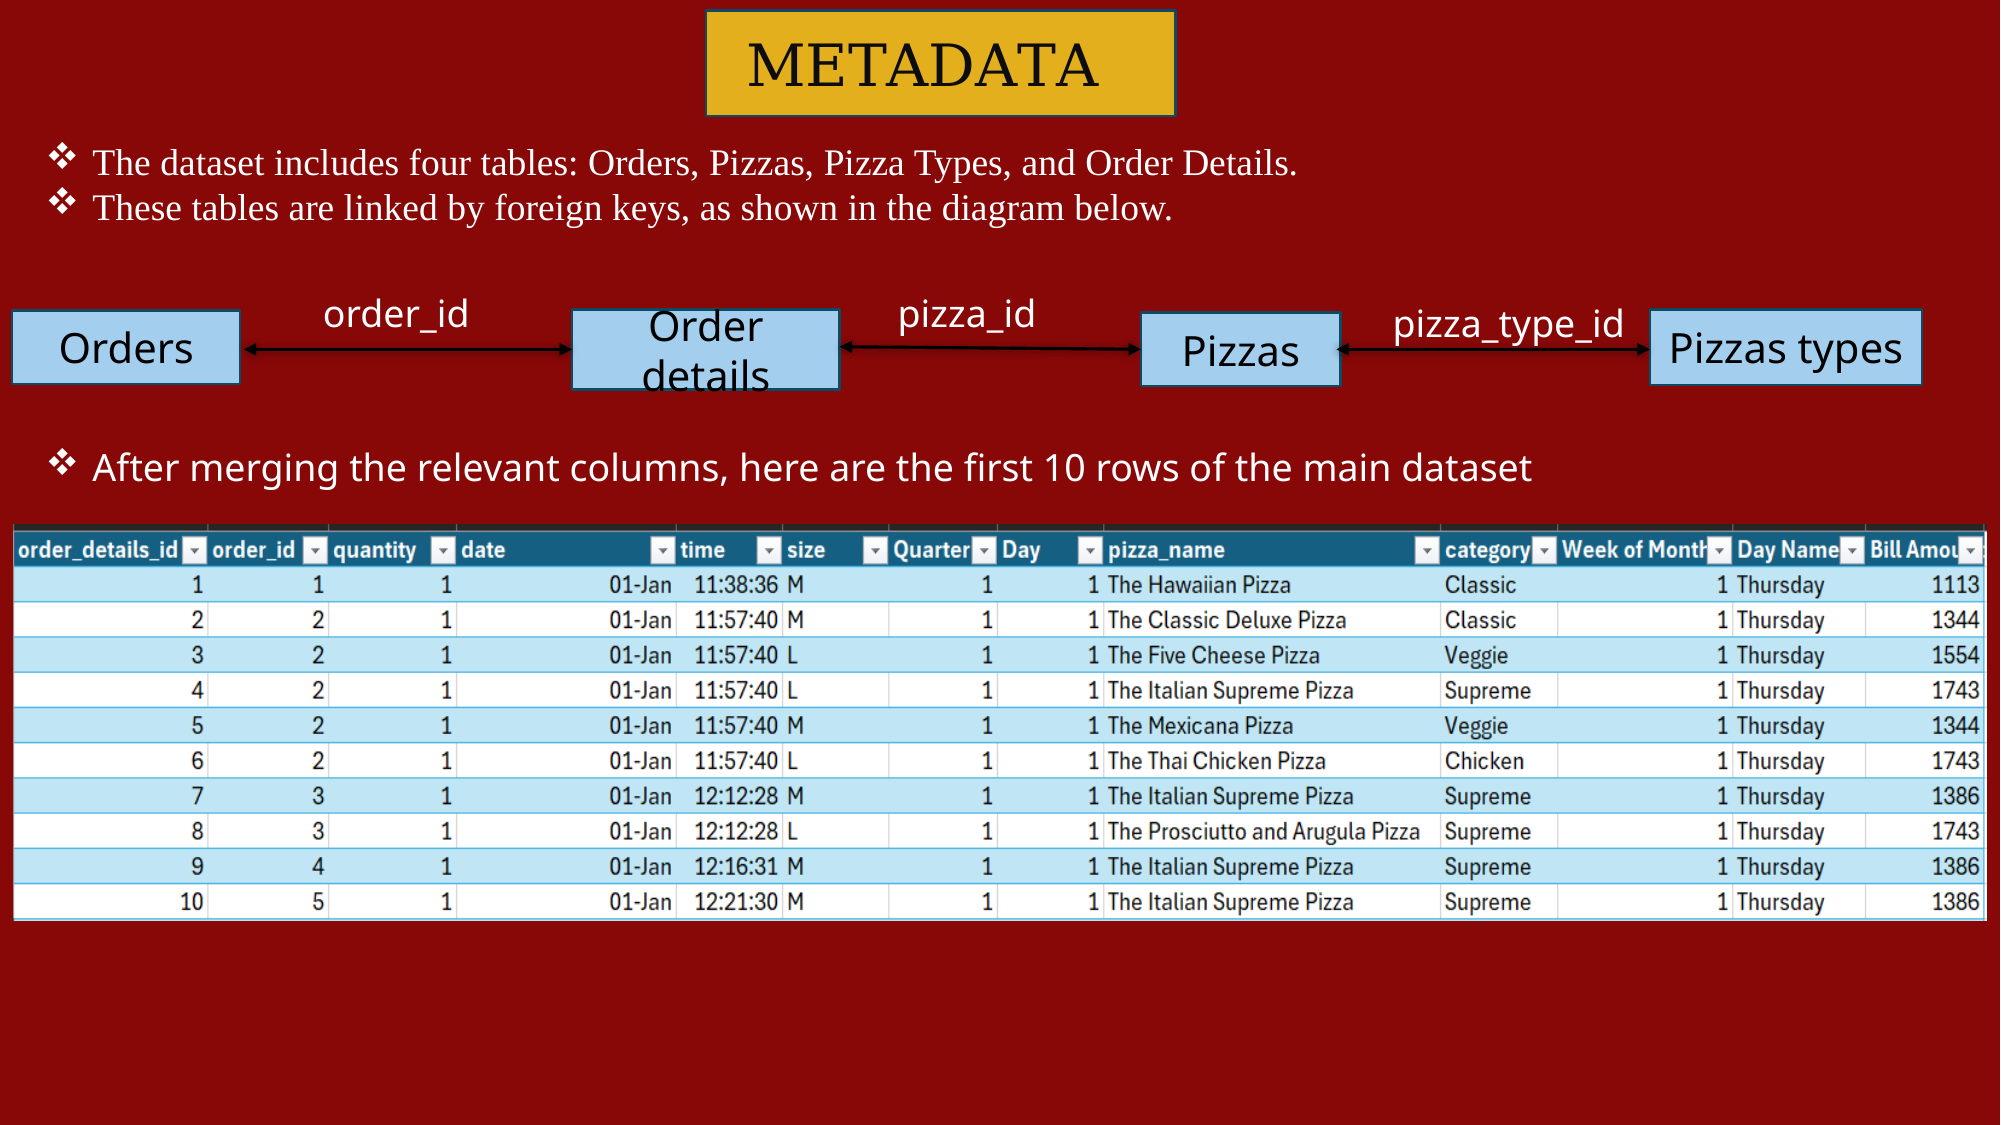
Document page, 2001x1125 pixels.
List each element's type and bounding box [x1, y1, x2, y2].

picture [0, 0, 2000, 1125]
text_box [839, 346, 1142, 350]
